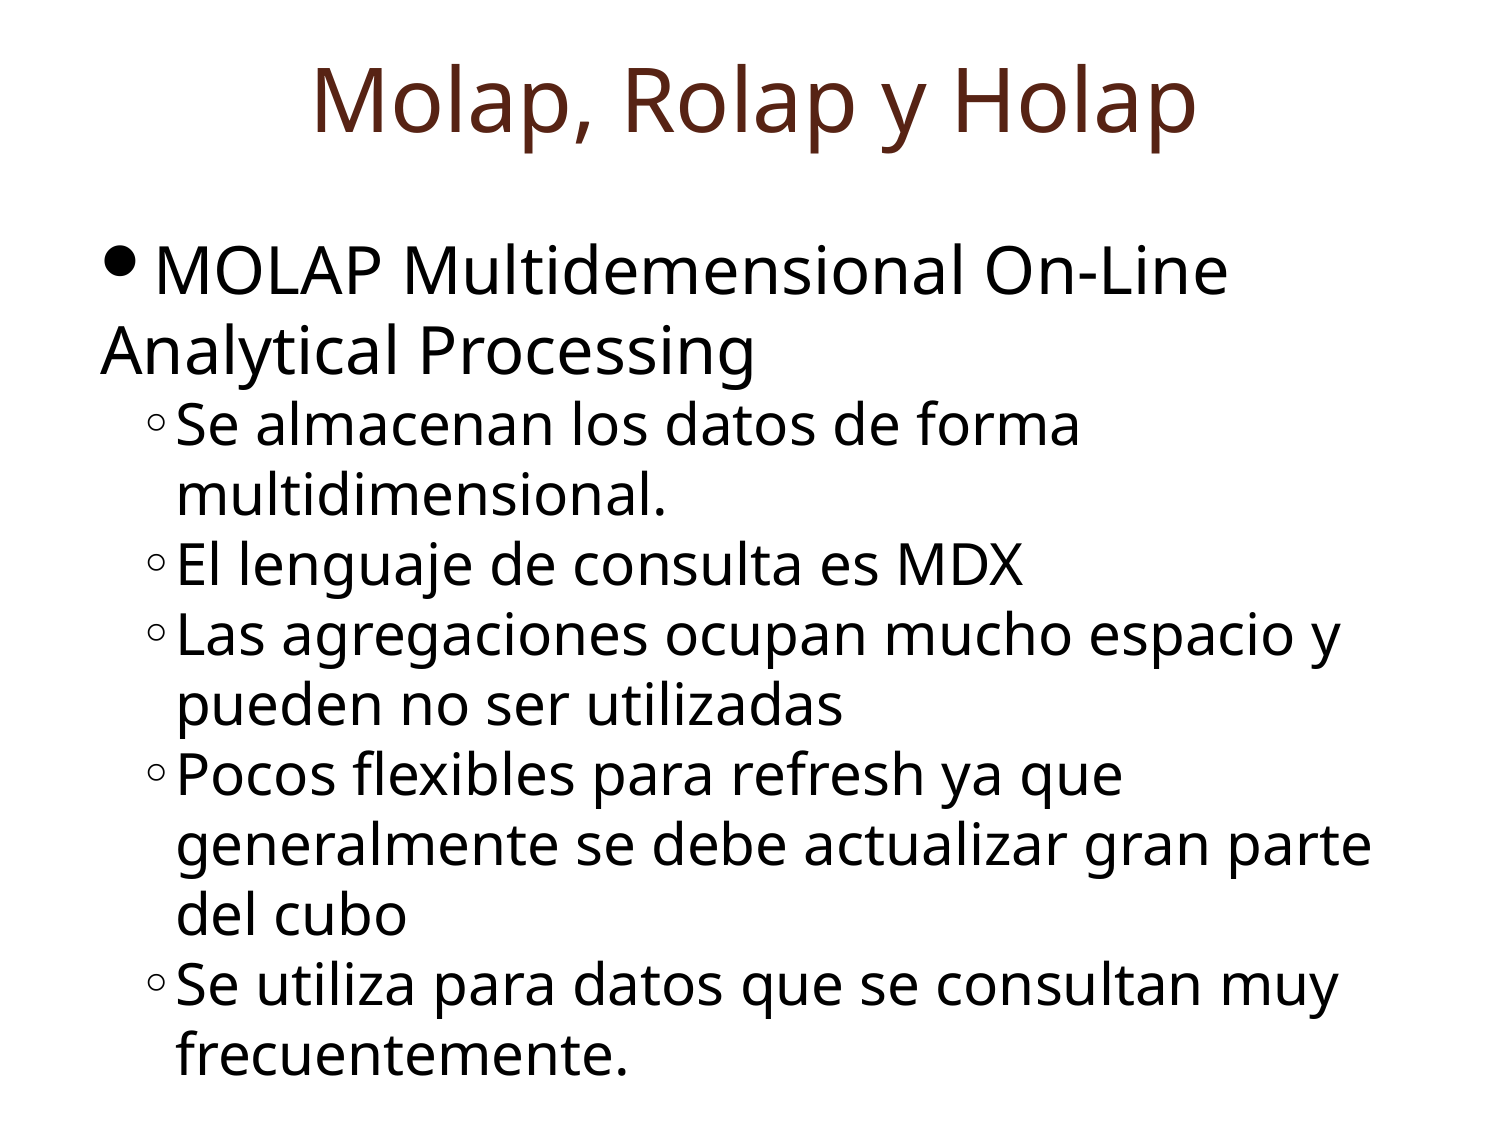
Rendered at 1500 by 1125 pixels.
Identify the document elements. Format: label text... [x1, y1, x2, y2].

text_box Molap, Rolap y Holap [139, 2, 1370, 190]
text_box MOLAP Multidemensional On-Line Analytical Processing Se almacenan los datos de forma multidimensional. El lenguaje de consulta es MDX Las agregaciones ocupan mucho espacio y pueden no ser utilizadas Pocos flexibles para refresh ya que generalmente se debe actualizar gran parte del cubo Se utiliza para datos que se consultan muy frecuentemente. [85, 220, 1424, 1038]
